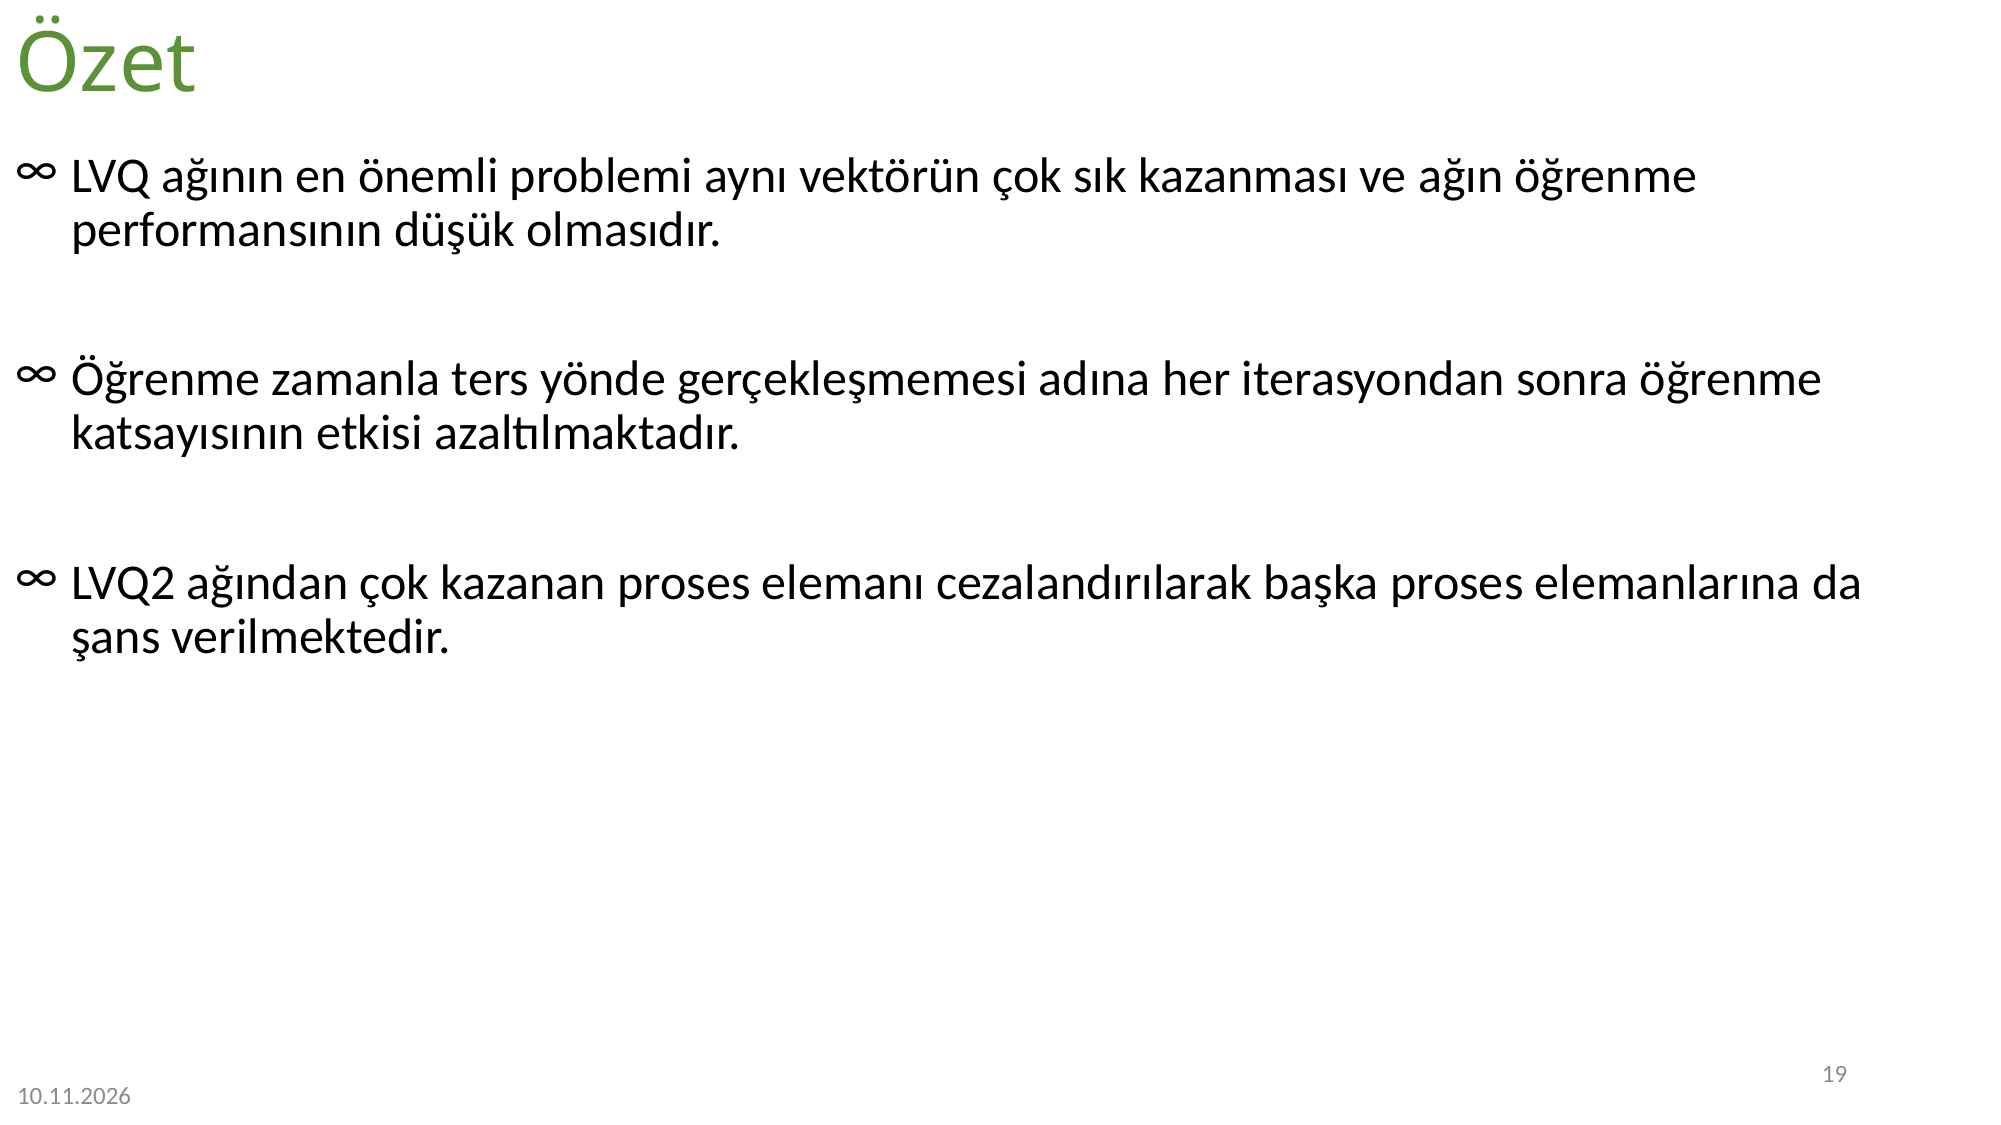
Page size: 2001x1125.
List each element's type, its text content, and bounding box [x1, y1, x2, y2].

title Özet [0, 0, 818, 117]
subtitle LVQ ağının en önemli problemi aynı vektörün çok sık kazanması ve ağın öğrenme performansının düşük olmasıdır. Öğrenme zamanla ters yönde gerçekleşmemesi adına her iterasyondan sonra öğrenme katsayısının etkisi azaltılmaktadır. LVQ2 ağından çok kazanan proses elemanı cezalandırılarak başka proses elemanlarına da şans verilmektedir. [0, 141, 1968, 1125]
